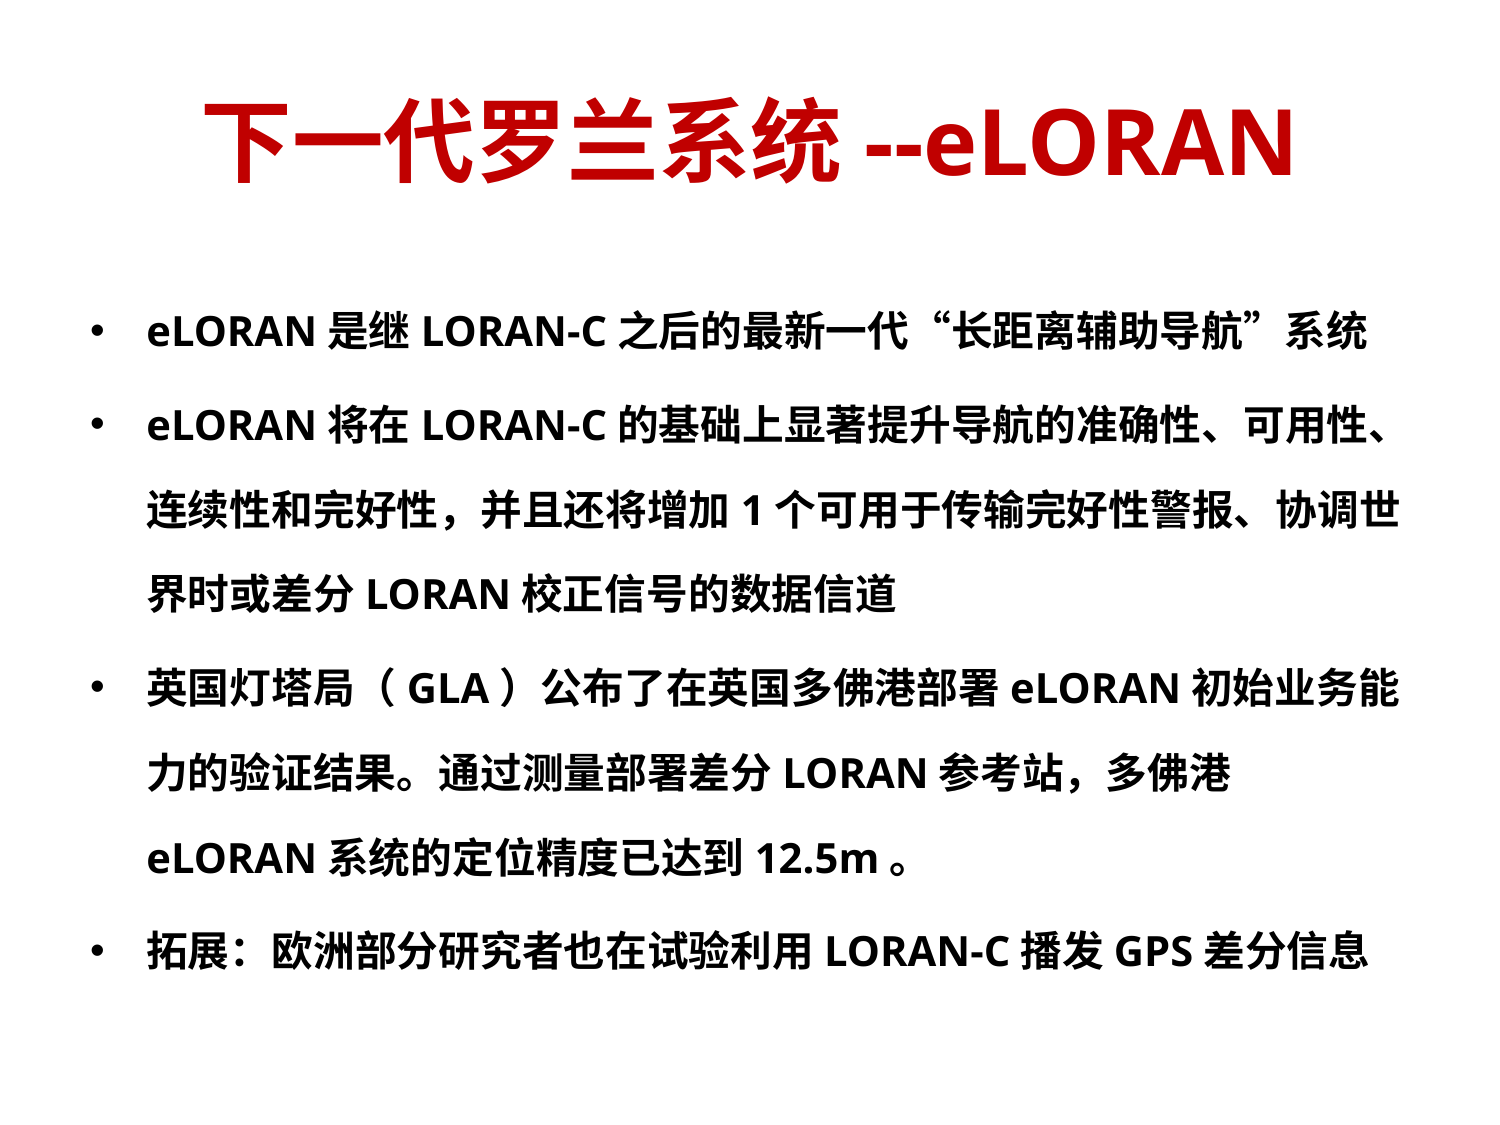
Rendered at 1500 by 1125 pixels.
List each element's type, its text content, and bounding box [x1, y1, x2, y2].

title 下一代罗兰系统--eLORAN [75, 45, 1425, 233]
list eLORAN是继LORAN-C之后的最新一代“长距离辅助导航”系统 eLORAN将在LORAN-C的基础上显著提升导航的准确性、可用性、连续性和完好性，并且还将增加1个可用于传输完好性警报、协调世界时或差分LORAN校正信号的数据信道 英国灯塔局（GLA）公布了在英国多佛港部署eLORAN初始业务能力的验证结果。通过测量部署差分LORAN参考站，多佛港eLORAN系统的定位精度已达到12.5m。 拓展：欧洲部分研究者也在试验利用LORAN-C播发GPS差分信息 [75, 262, 1425, 1005]
